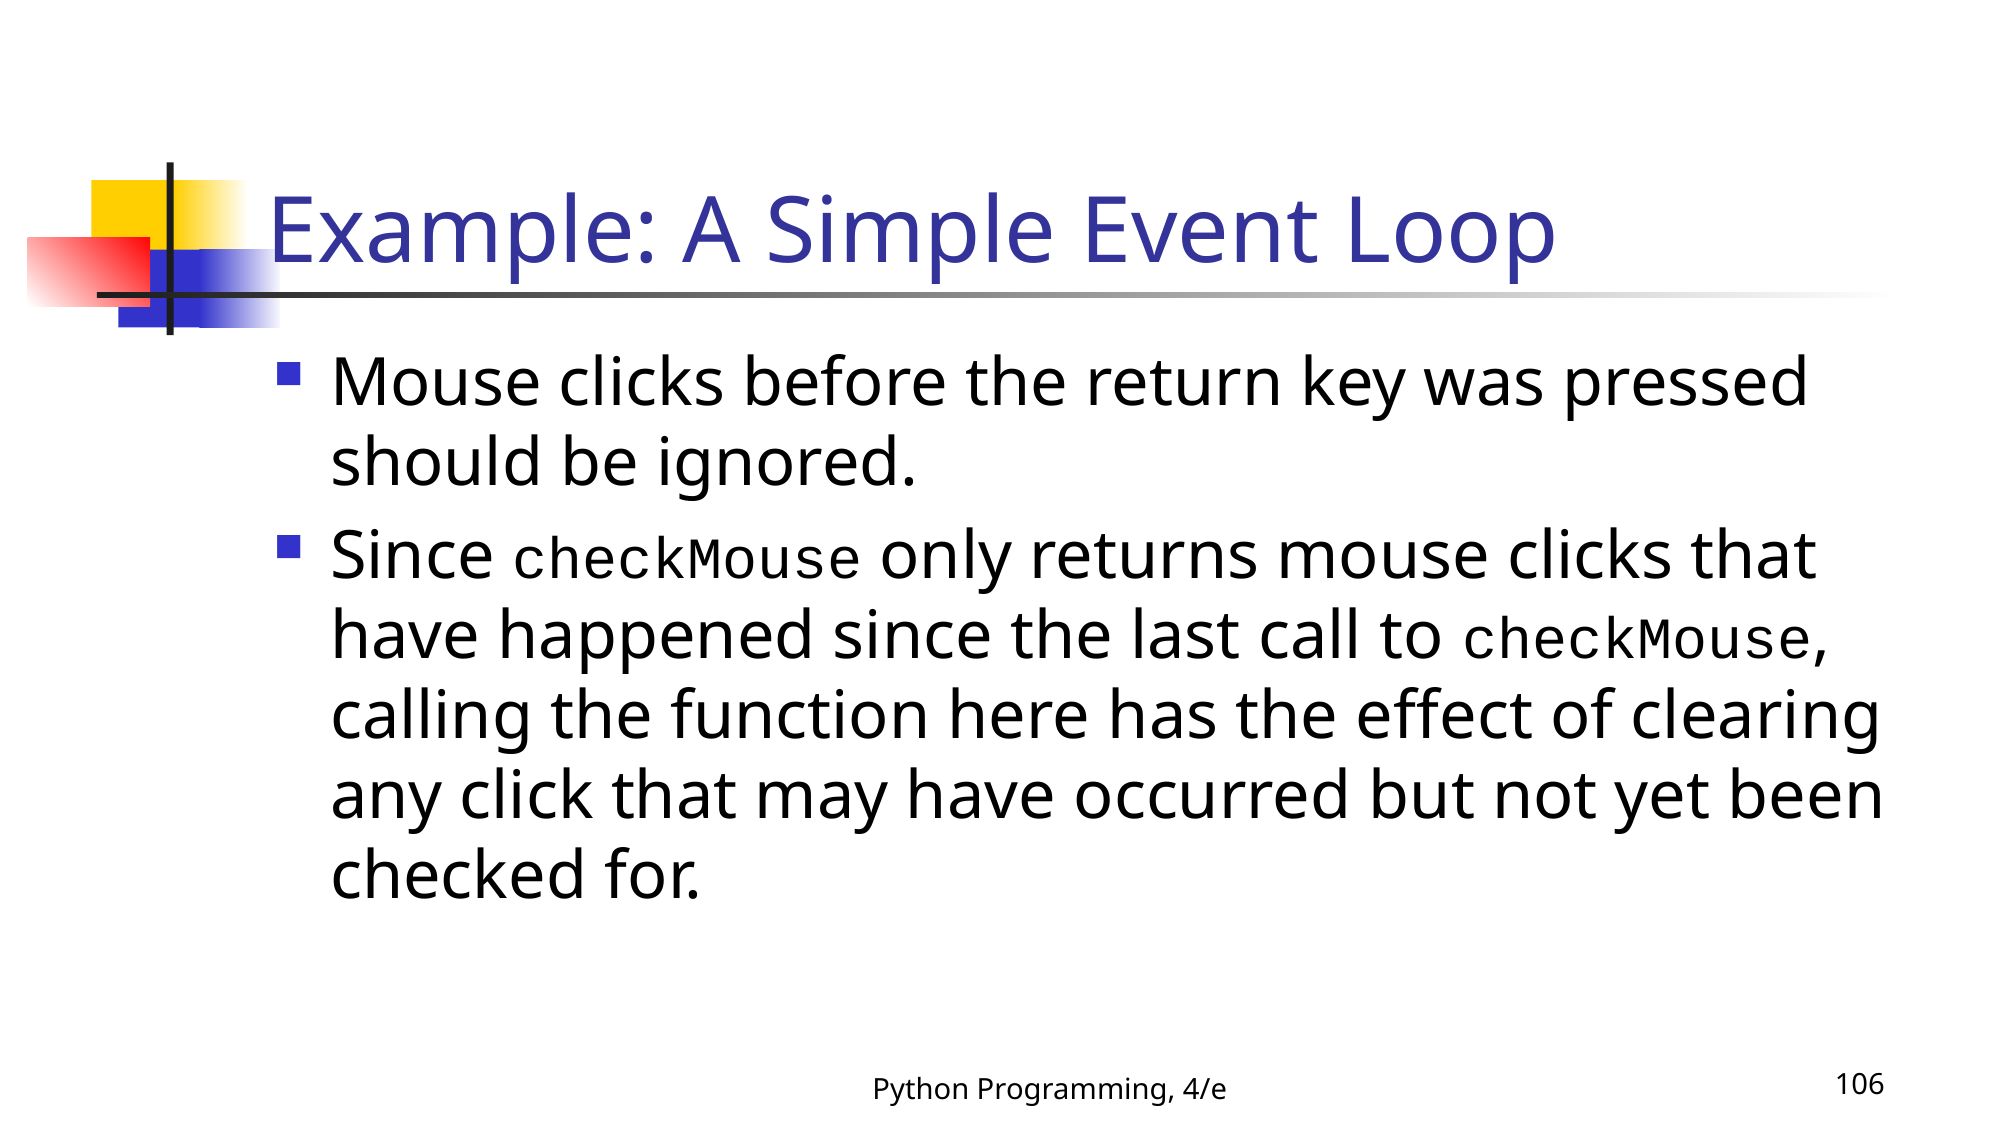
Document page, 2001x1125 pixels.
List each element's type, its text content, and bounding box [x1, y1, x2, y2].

title Example: A Simple Event Loop [251, 101, 1957, 289]
footer Python Programming, 4/e [733, 1037, 1367, 1113]
slide_number 106 [1483, 1037, 1901, 1113]
list Mouse clicks before the return key was pressed should be ignored. Since checkMouse only returns mouse clicks that have happened since the last call to checkMouse, calling the function here has the effect of clearing any click that may have occurred but not yet been checked for. [258, 331, 1959, 1006]
